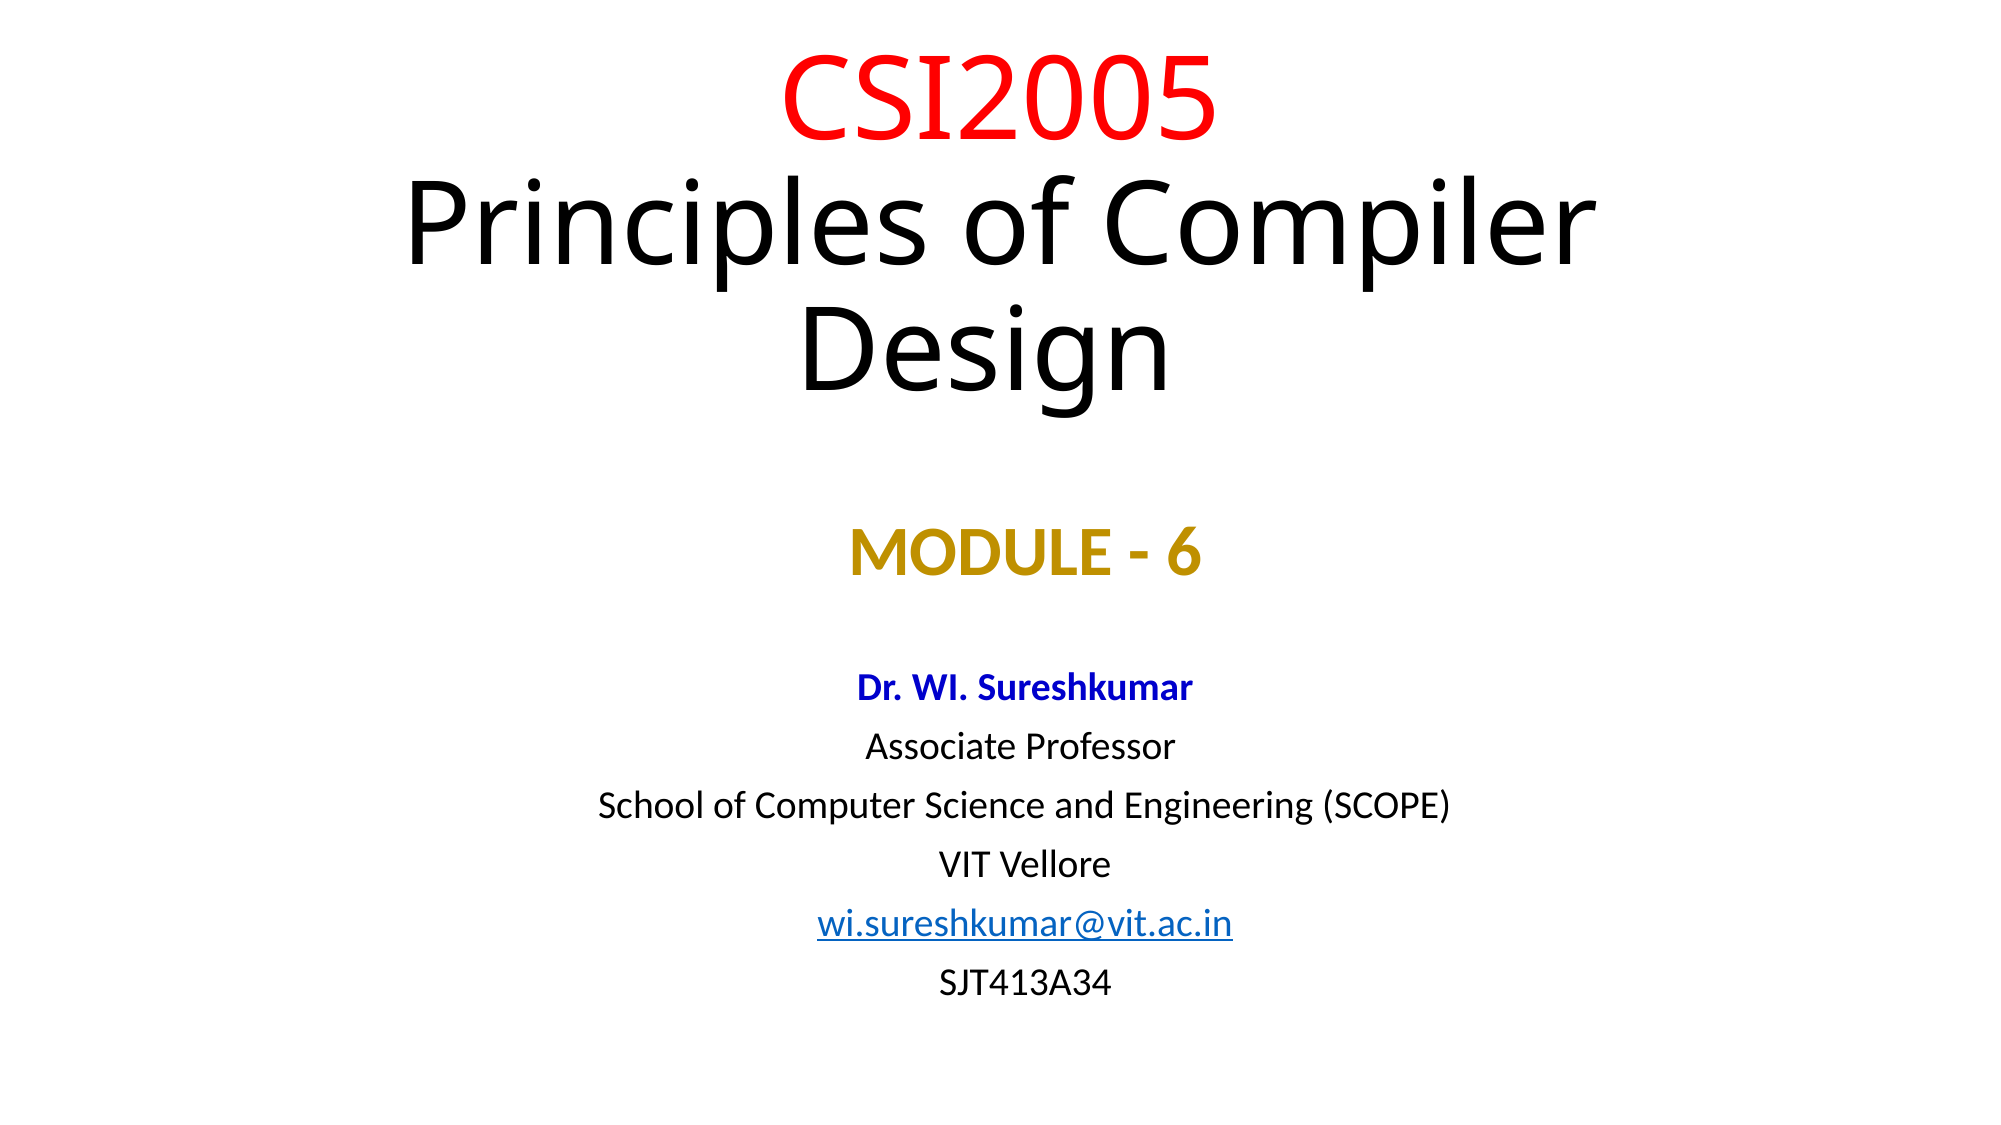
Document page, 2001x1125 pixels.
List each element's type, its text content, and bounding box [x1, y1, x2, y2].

title CSI2005 Principles of Compiler Design [249, 31, 1750, 424]
subtitle MODULE - 6 Dr. WI. Sureshkumar Associate Professor School of Computer Science and Engineering (SCOPE) VIT Vellore wi.sureshkumar@vit.ac.in SJT413A34 [275, 443, 1776, 1012]
